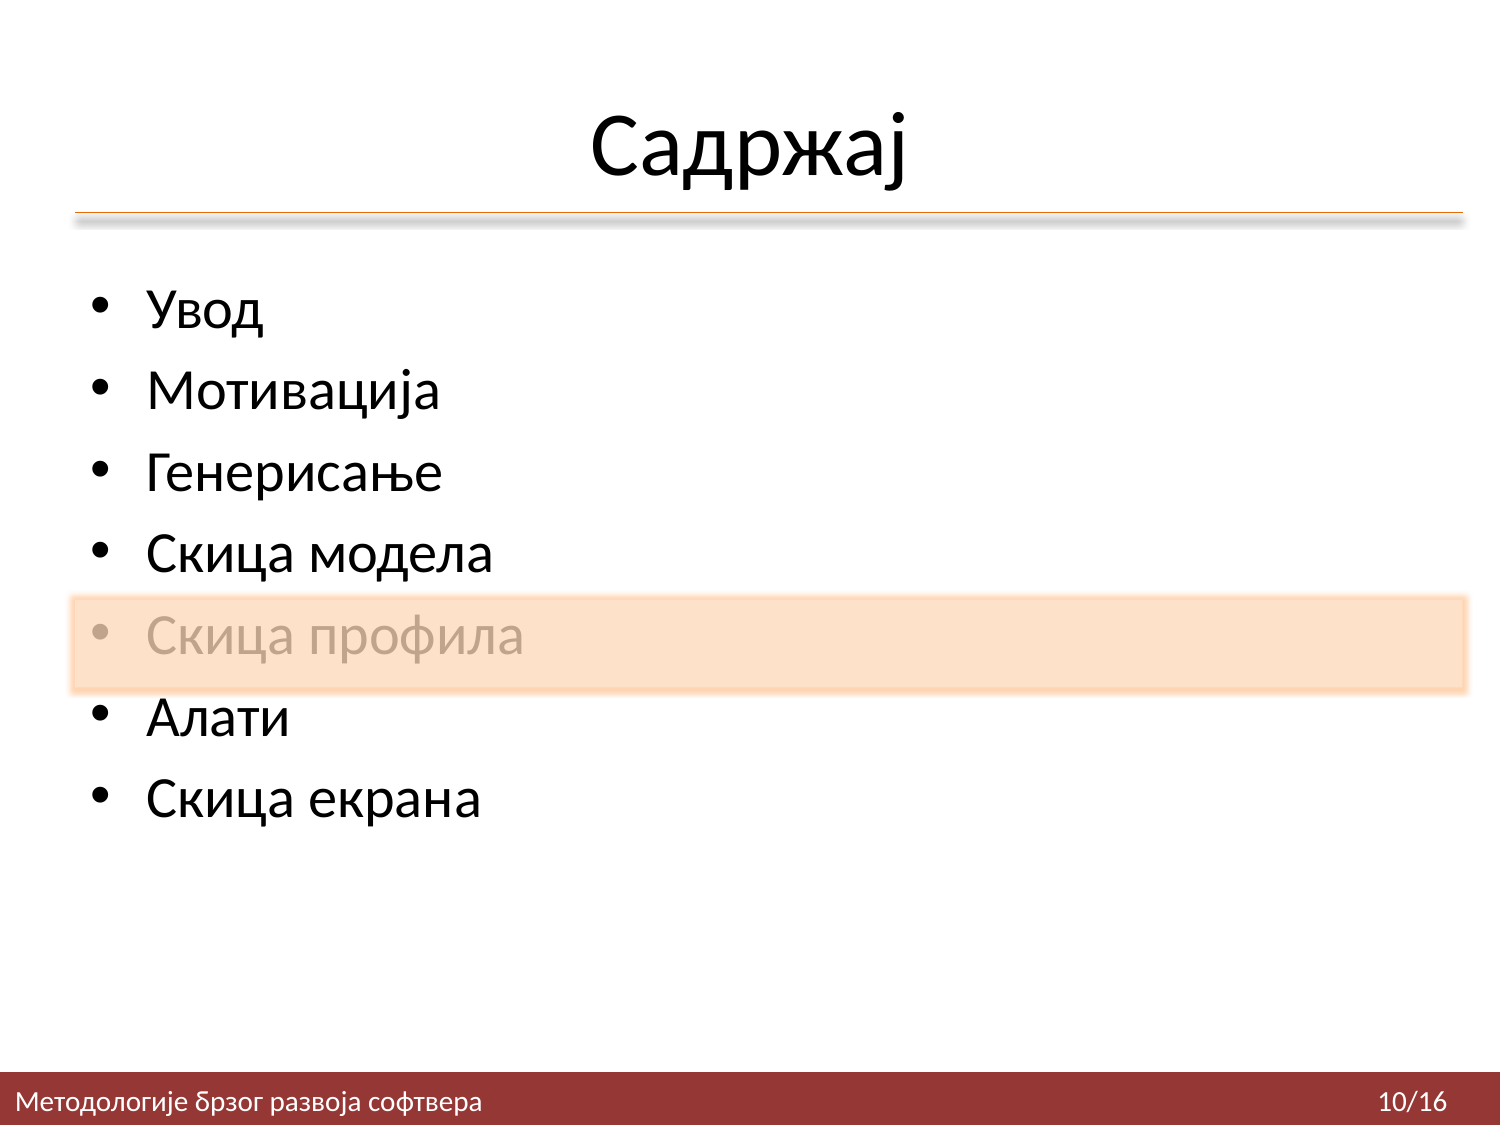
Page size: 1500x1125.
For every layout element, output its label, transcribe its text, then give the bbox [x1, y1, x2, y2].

text_box 10/16 [1362, 1074, 1500, 1125]
text_box [75, 599, 1463, 688]
list Увод Мотивација Генерисање Скица модела Скица профила Алати Скица екрана [75, 696, 1425, 1005]
text_box Методологије брзог развоја софтвера [0, 1072, 1500, 1125]
title Садржај [75, 45, 1425, 212]
list Увод Мотивација Генерисање Скица модела Скица профила Алати Скица екрана [75, 262, 1425, 594]
